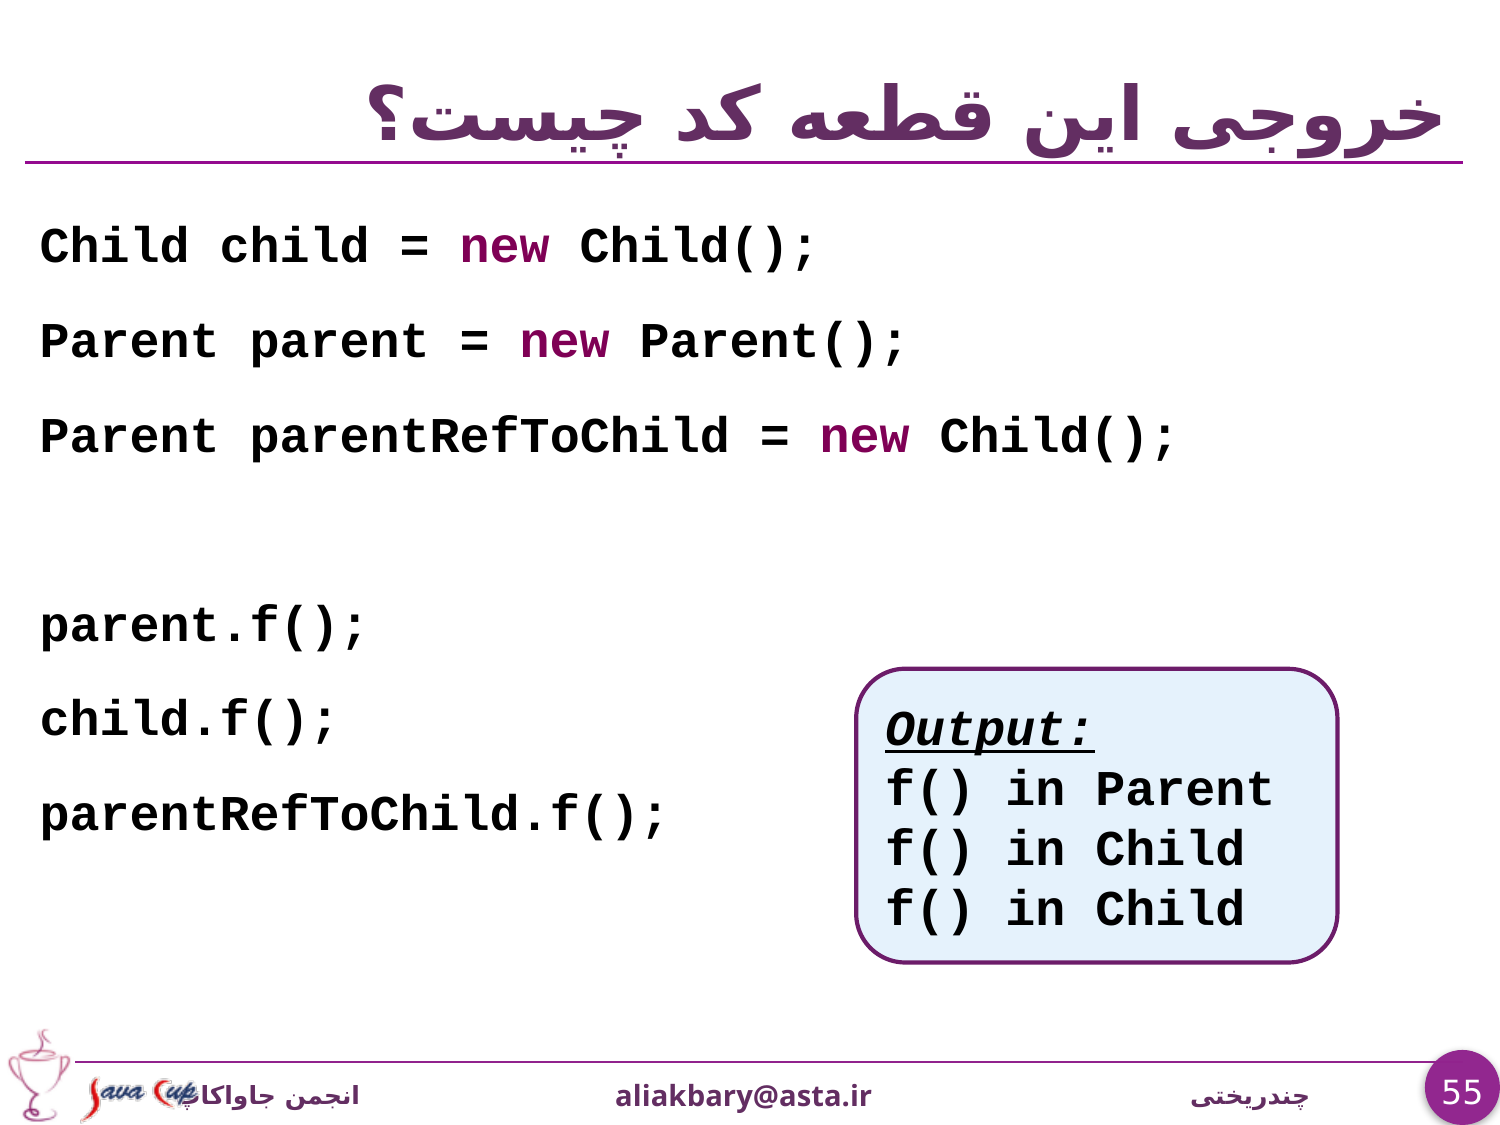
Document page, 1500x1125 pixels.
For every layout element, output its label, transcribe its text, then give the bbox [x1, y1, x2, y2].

text_box Child child = new Child(); Parent parent = new Parent(); Parent parentRefToChild = new Child(); parent.f(); child.f(); parentRefToChild.f(); [24, 187, 1463, 1063]
text_box Output: f() in Parent f() in Child f() in Child [854, 666, 1340, 965]
picture [6, 1028, 75, 1125]
title خروجی این قطعه کد چیست؟ [24, 37, 1463, 163]
picture [79, 1076, 200, 1125]
